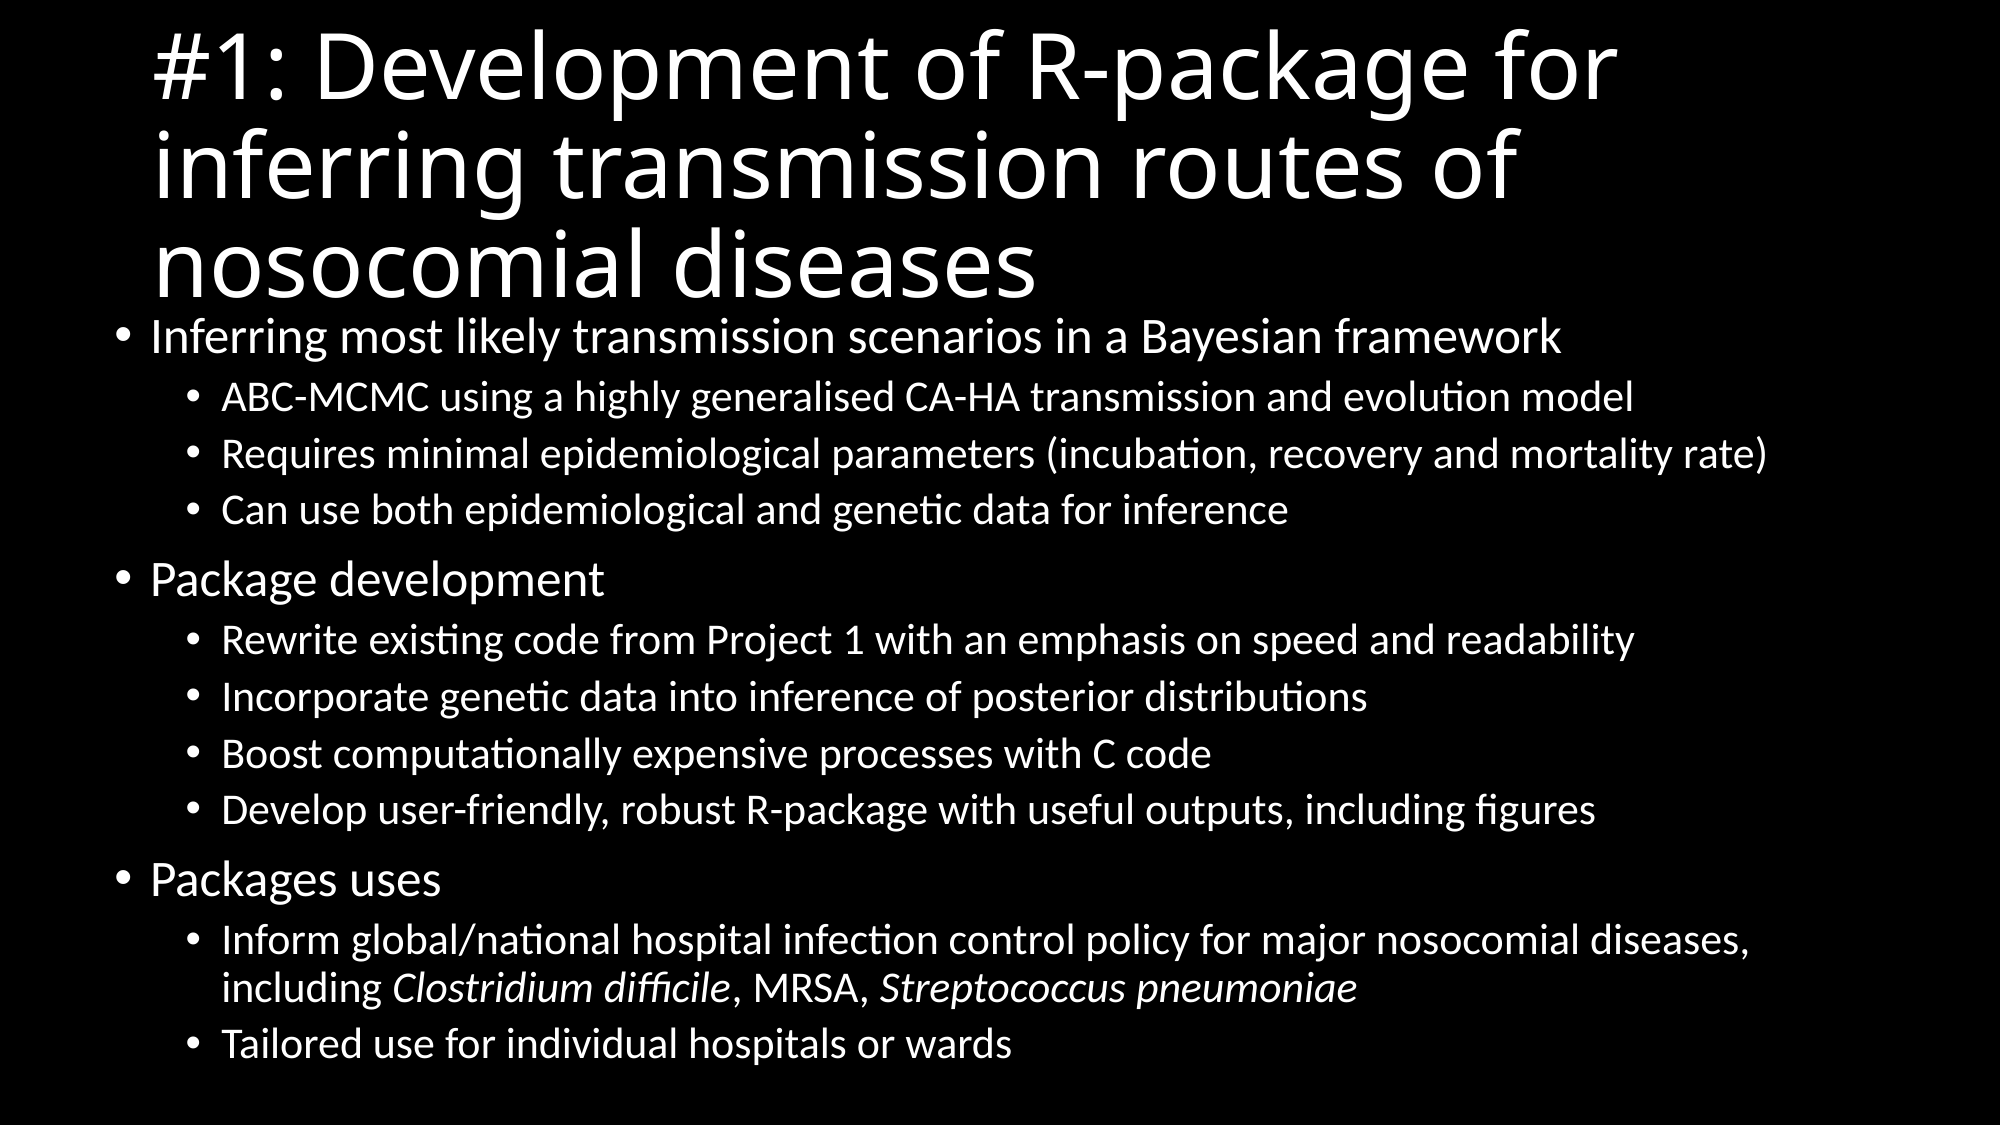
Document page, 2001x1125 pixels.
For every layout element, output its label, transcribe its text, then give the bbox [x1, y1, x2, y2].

title #1: Development of R-package for inferring transmission routes of nosocomial diseases [137, 59, 1863, 278]
list Inferring most likely transmission scenarios in a Bayesian framework ABC-MCMC using a highly generalised CA-HA transmission and evolution model Requires minimal epidemiological parameters (incubation, recovery and mortality rate) Can use both epidemiological and genetic data for inference Package development Rewrite existing code from Project 1 with an emphasis on speed and readability Incorporate genetic data into inference of posterior distributions Boost computationally expensive processes with C code Develop user-friendly, robust R-package with useful outputs, including figures Packages uses Inform global/national hospital infection control policy for major nosocomial diseases, including Clostridium difficile, MRSA, Streptococcus pneumoniae Tailored use for individual hospitals or wards [99, 299, 1901, 1079]
